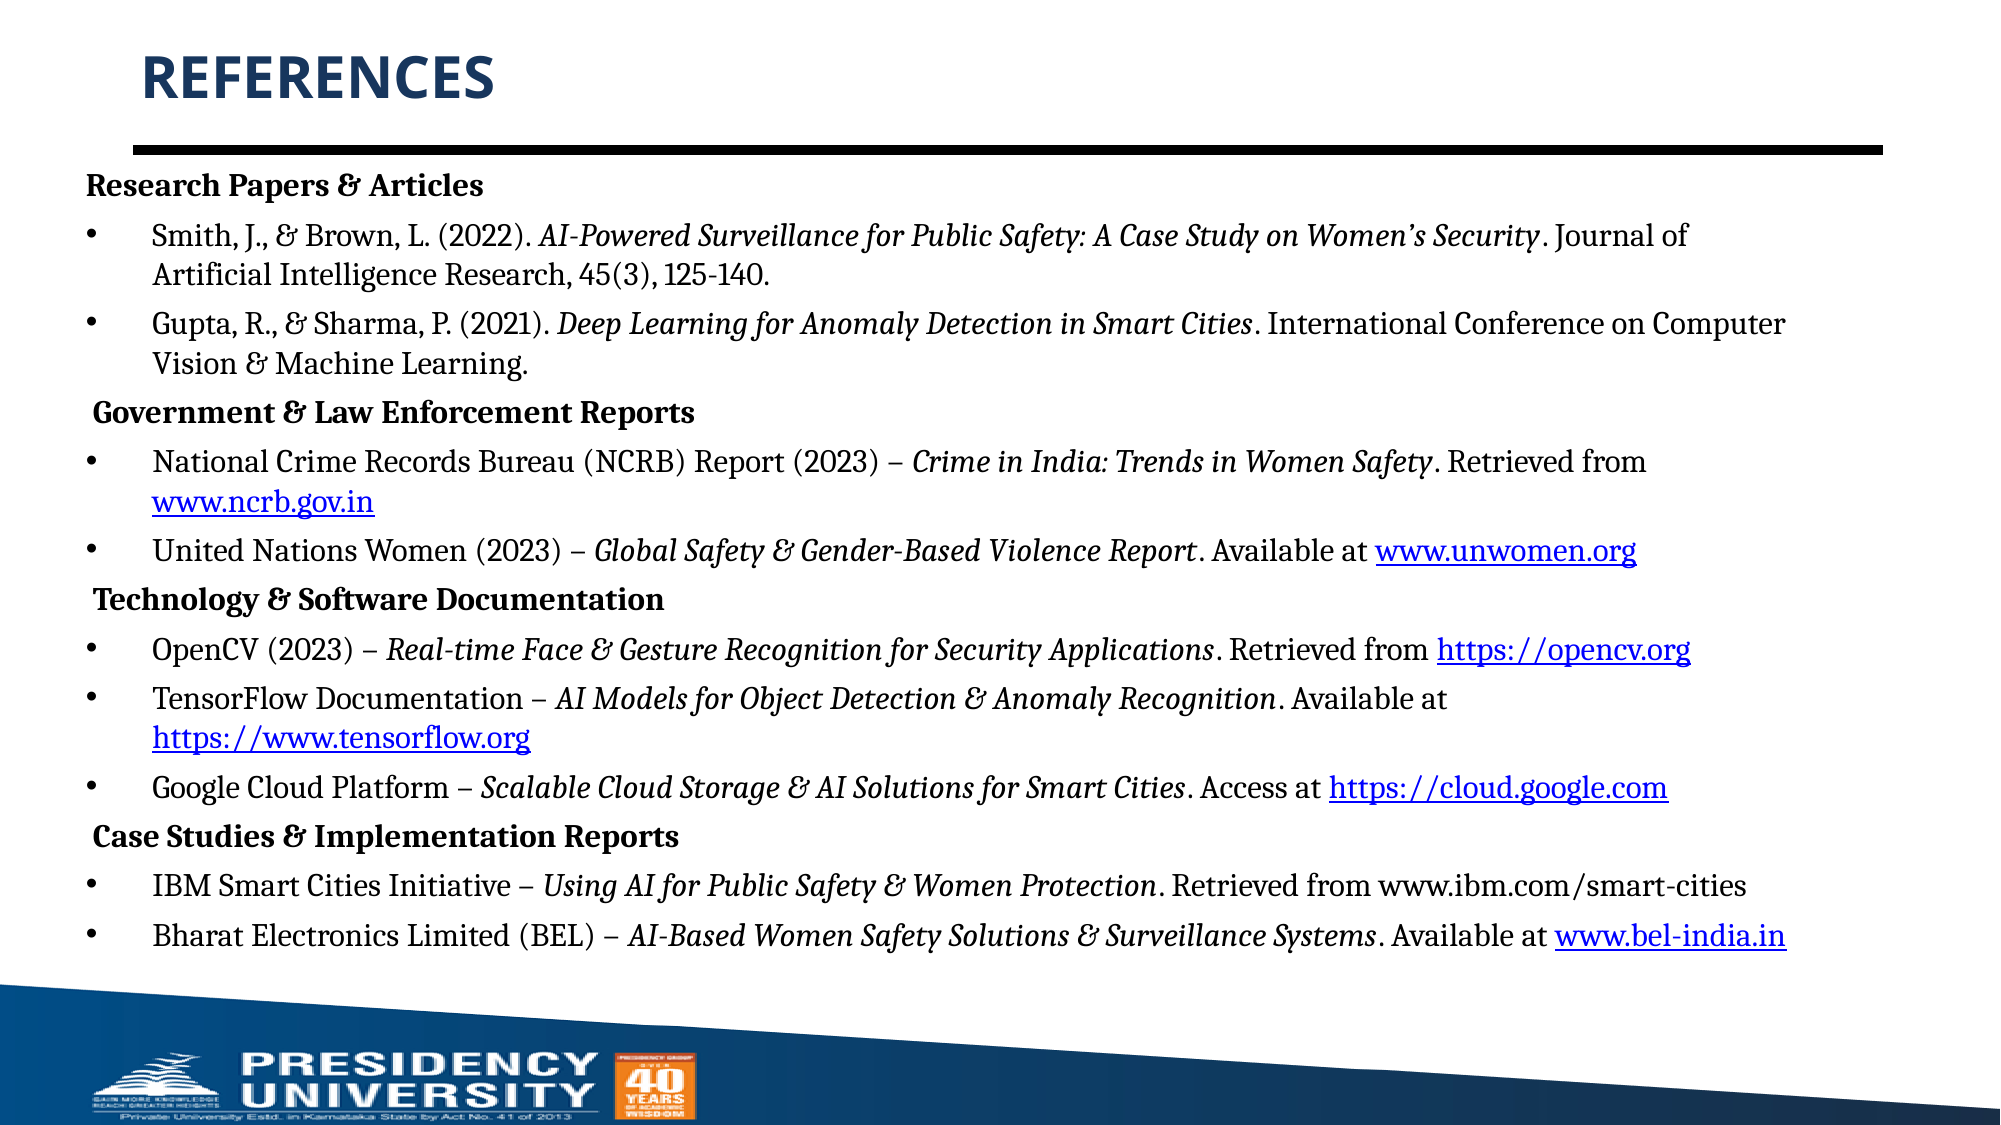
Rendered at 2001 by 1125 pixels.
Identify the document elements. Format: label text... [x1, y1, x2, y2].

list Research Papers & Articles Smith, J., & Brown, L. (2022). AI-Powered Surveillance for Public Safety: A Case Study on Women’s Security. Journal of Artificial Intelligence Research, 45(3), 125-140. Gupta, R., & Sharma, P. (2021). Deep Learning for Anomaly Detection in Smart Cities. International Conference on Computer Vision & Machine Learning. Government & Law Enforcement Reports National Crime Records Bureau (NCRB) Report (2023) – Crime in India: Trends in Women Safety. Retrieved from www.ncrb.gov.in United Nations Women (2023) – Global Safety & Gender-Based Violence Report. Available at www.unwomen.org Technology & Software Documentation OpenCV (2023) – Real-time Face & Gesture Recognition for Security Applications. Retrieved from https://opencv.org TensorFlow Documentation – AI Models for Object Detection & Anomaly Recognition. Available at https://www.tensorflow.org Google Cloud Platform – Scalable Cloud Storage & AI Solutions for Smart Cities. Access at https://cloud.google.com Case Studies & Implementation Reports IBM Smart Cities Initiative – Using AI for Public Safety & Women Protection. Retrieved from www.ibm.com/smart-cities Bharat Electronics Limited (BEL) – AI-Based Women Safety Solutions & Surveillance Systems. Available at www.bel-india.in [57, 156, 1808, 969]
picture [0, 982, 2000, 1125]
title REFERENCES [125, 35, 1875, 116]
